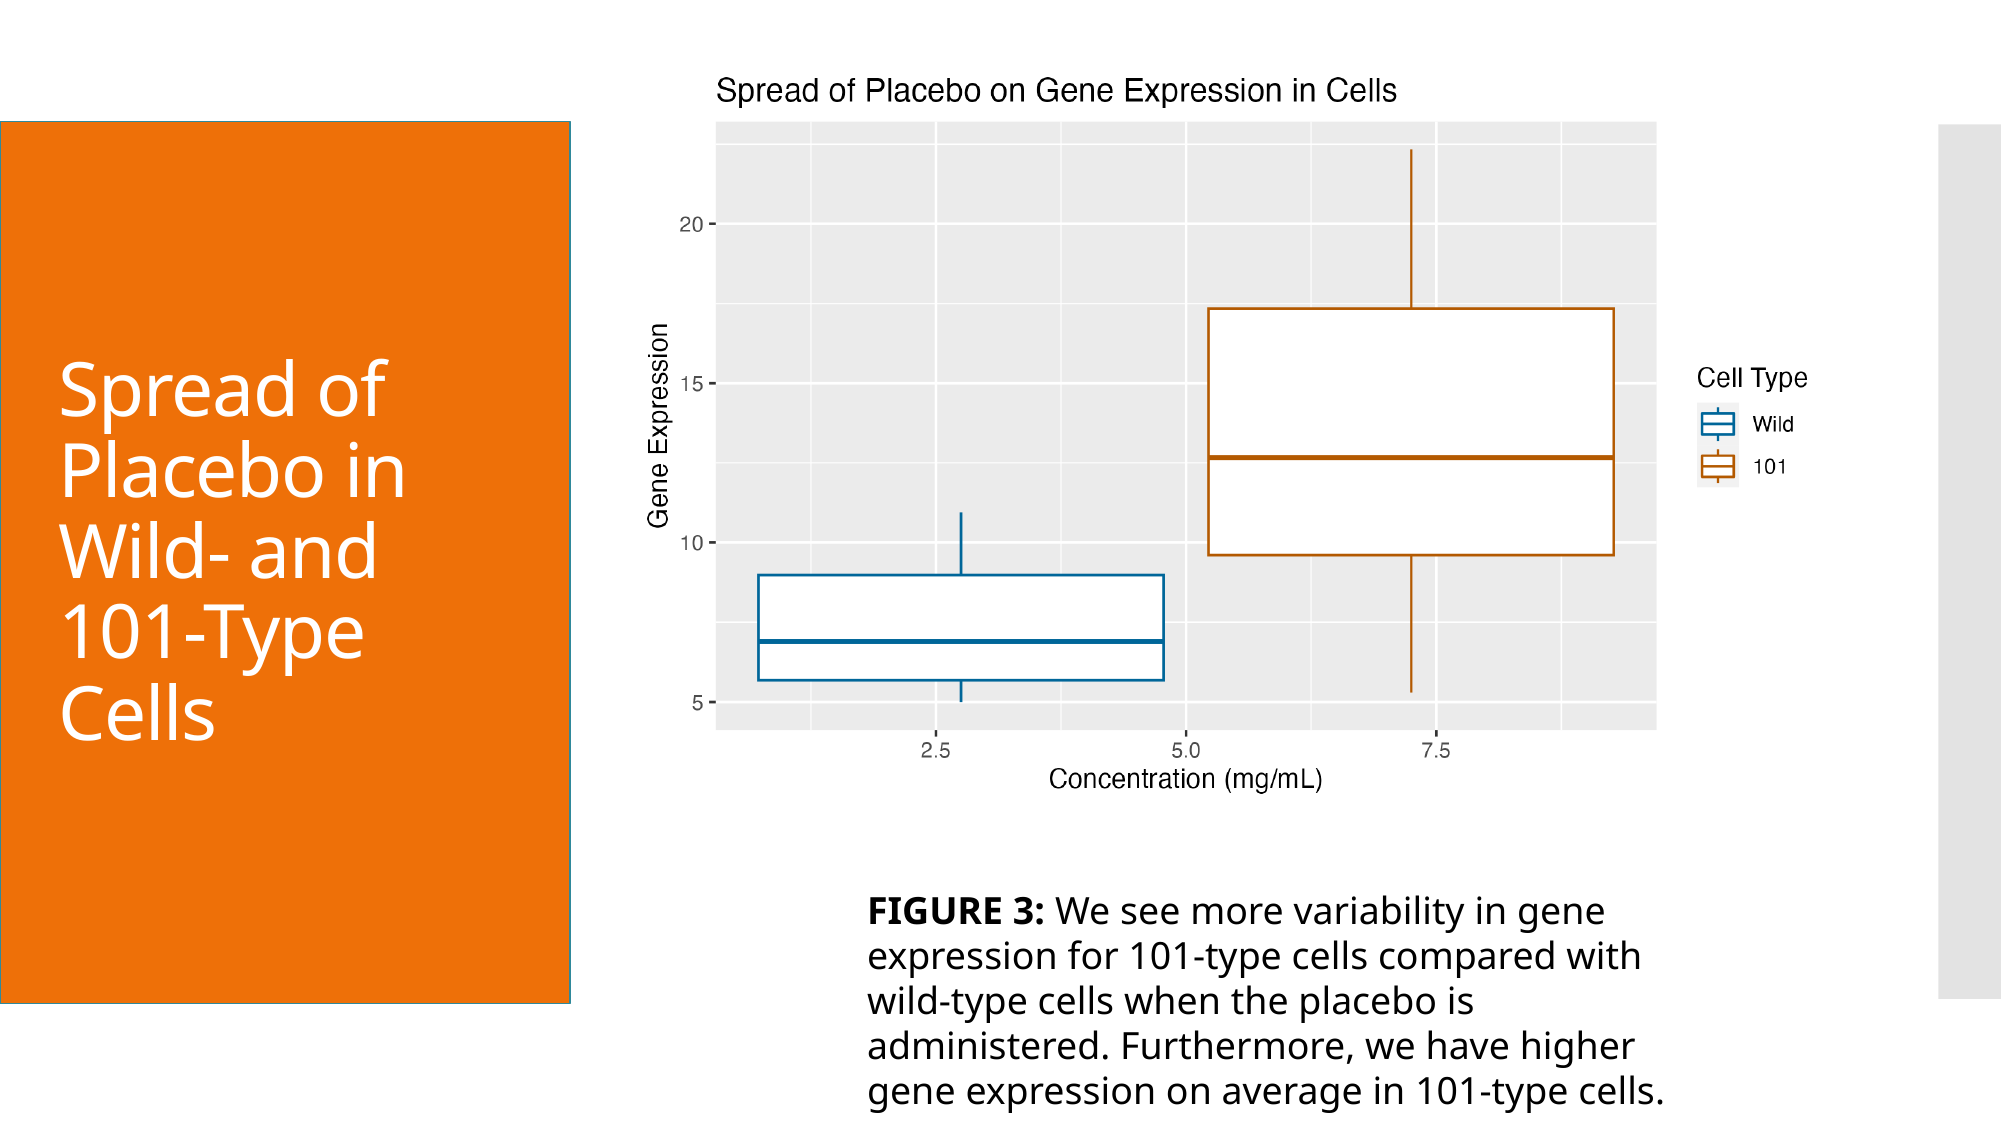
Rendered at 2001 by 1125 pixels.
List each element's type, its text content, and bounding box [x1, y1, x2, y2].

text_box [0, 121, 571, 1004]
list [634, 64, 1835, 807]
text_box FIGURE 3: We see more variability in gene expression for 101-type cells compared with wild-type cells when the placebo is administered. Furthermore, we have higher gene expression on average in 101-type cells. [852, 879, 1729, 1120]
title Spread of Placebo in Wild- and 101-Type Cells [43, 176, 527, 932]
